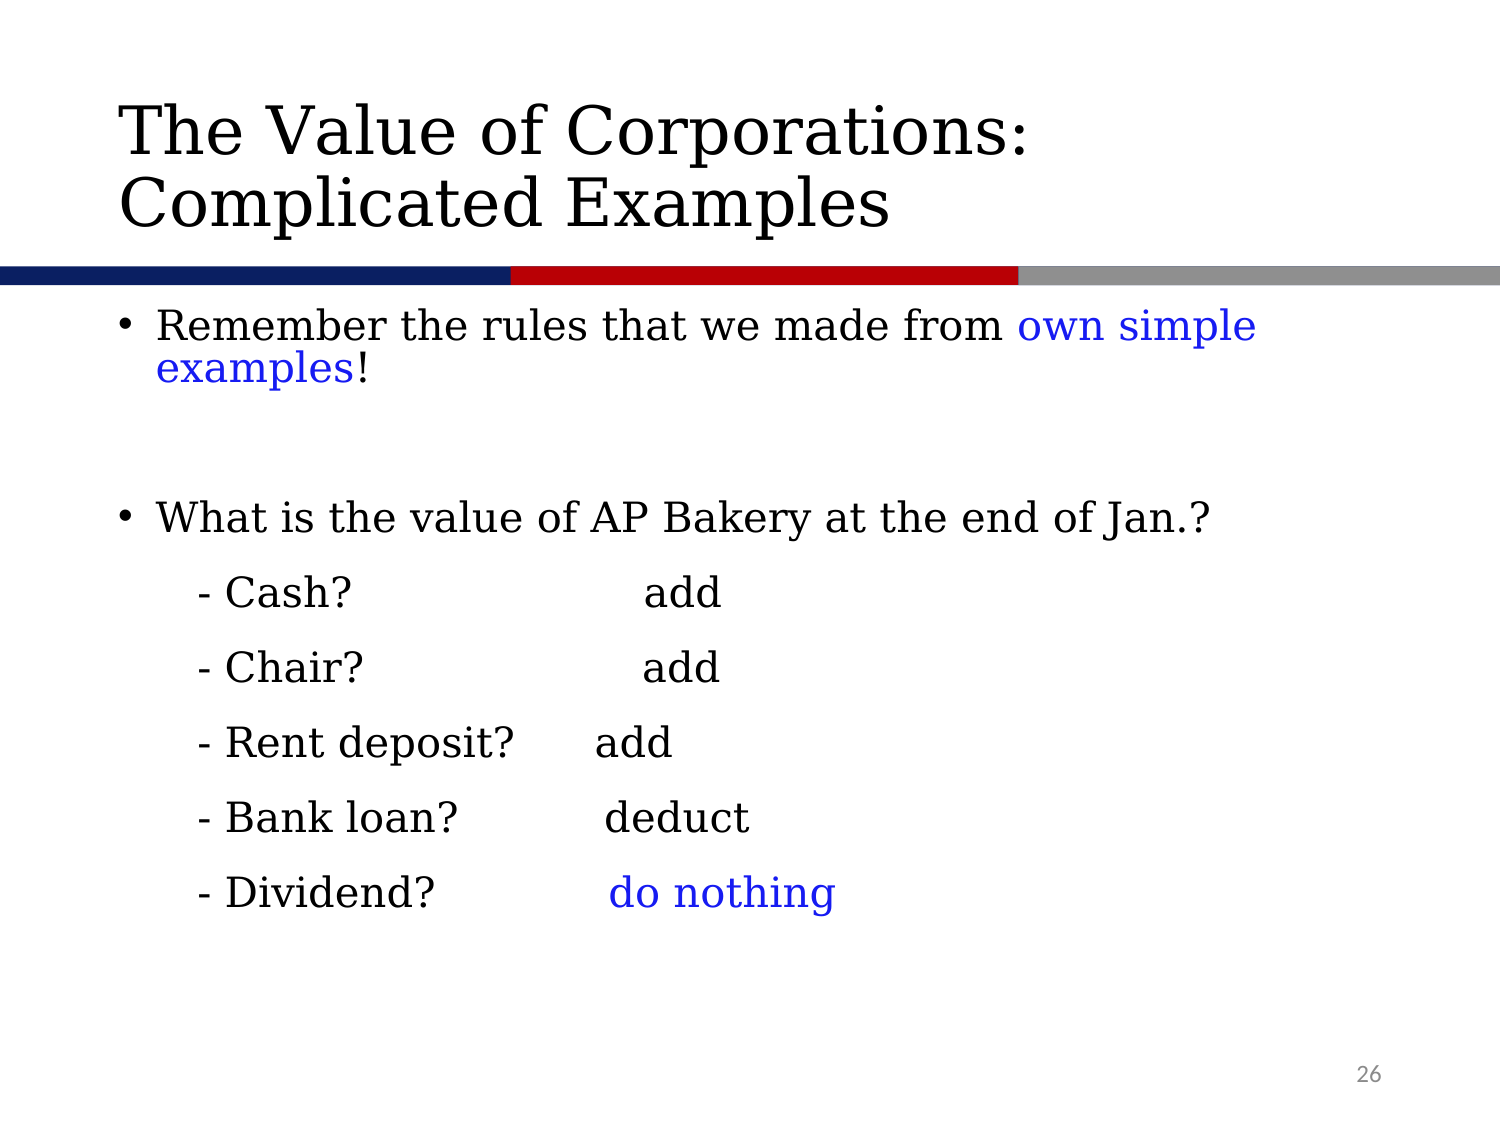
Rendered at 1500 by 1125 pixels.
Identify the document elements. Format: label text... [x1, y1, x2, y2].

slide_number 26 [1059, 1042, 1397, 1103]
title The Value of Corporations: Complicated Examples [103, 59, 1486, 278]
list Remember the rules that we made from own simple examples! What is the value of AP Bakery at the end of Jan.? - Cash? add - Chair? add - Rent deposit? add - Bank loan? deduct - Dividend? do nothing [103, 299, 1434, 1014]
